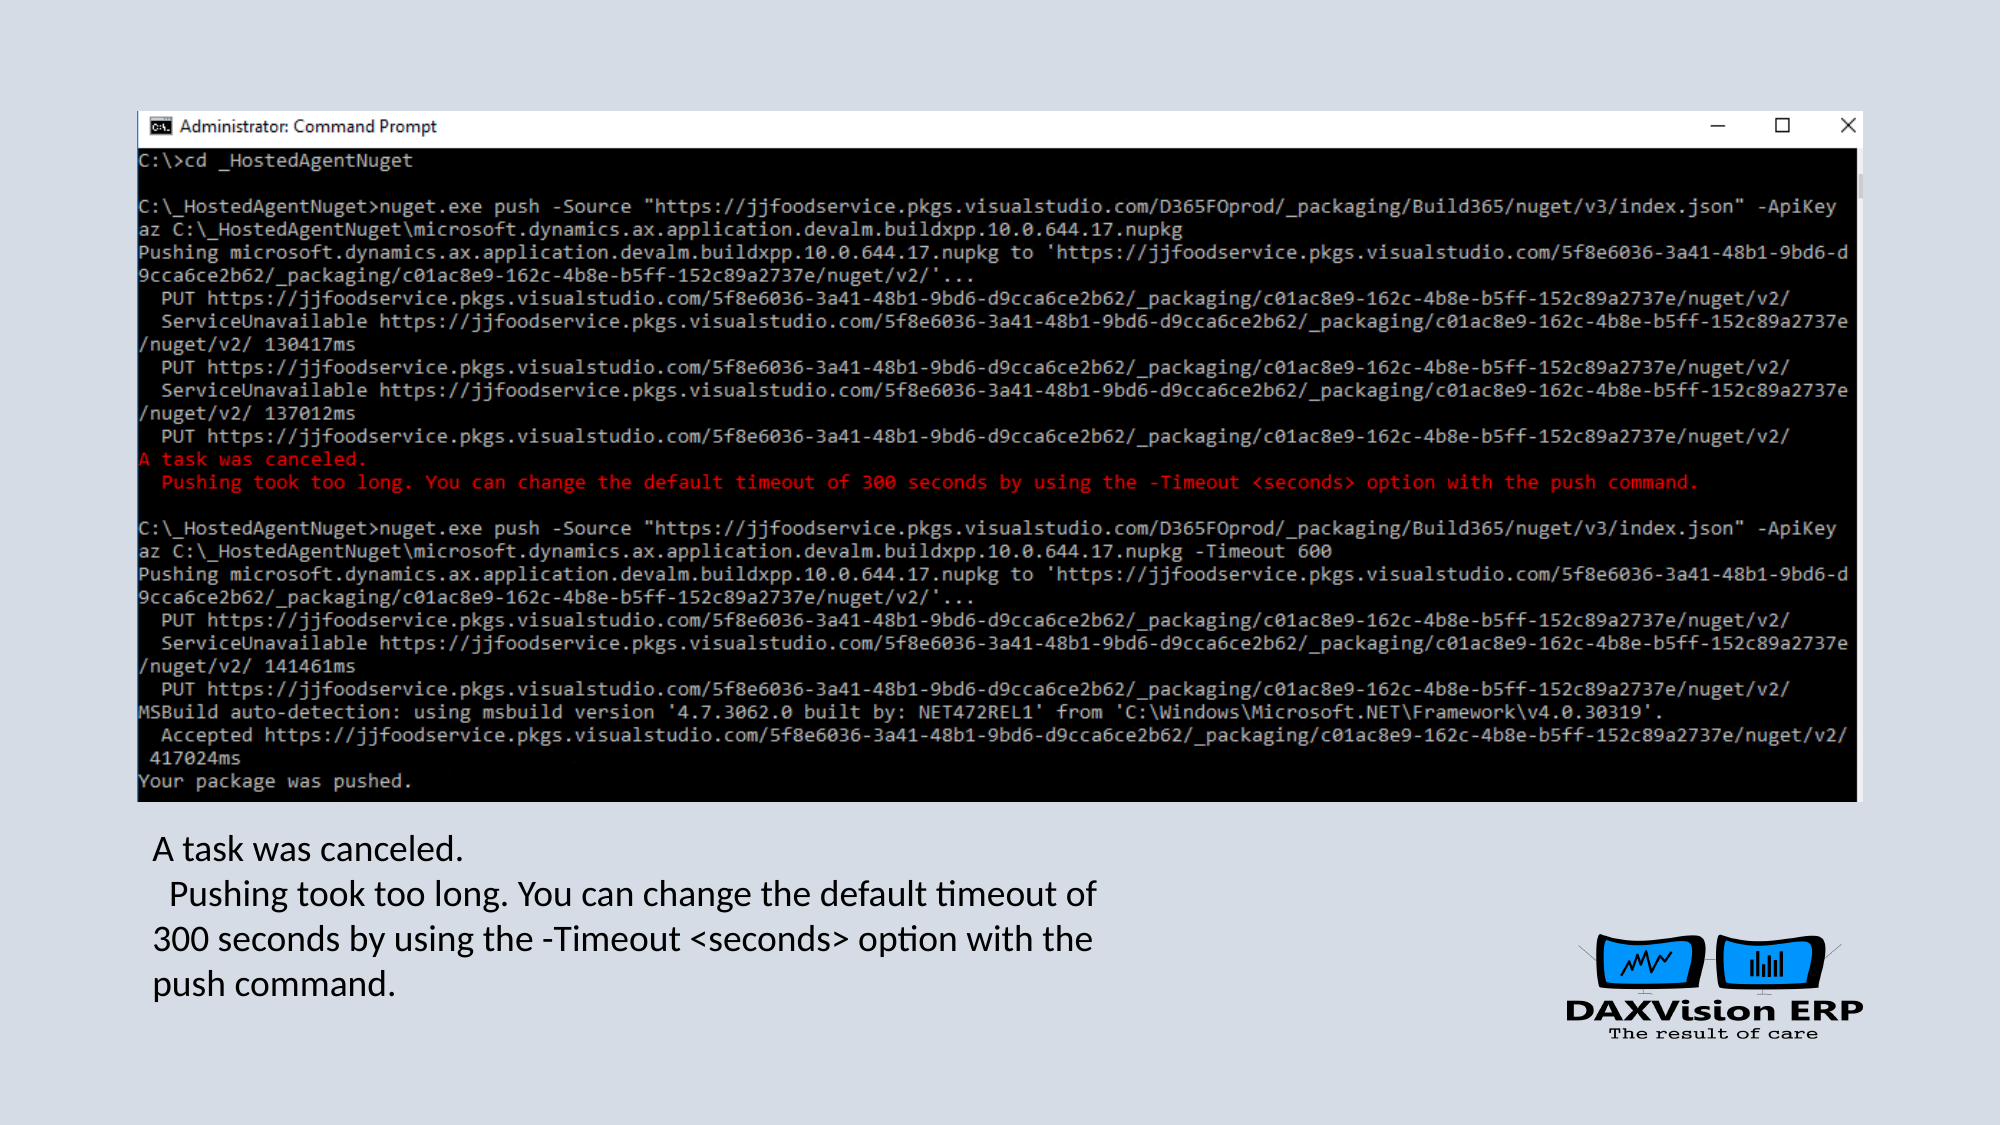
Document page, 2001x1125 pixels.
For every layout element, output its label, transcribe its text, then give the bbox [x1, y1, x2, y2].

text_box A task was canceled. Pushing took too long. You can change the default timeout of 300 seconds by using the -Timeout <seconds> option with the push command. [137, 816, 1138, 1012]
picture [1567, 925, 1863, 1103]
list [137, 111, 1863, 802]
